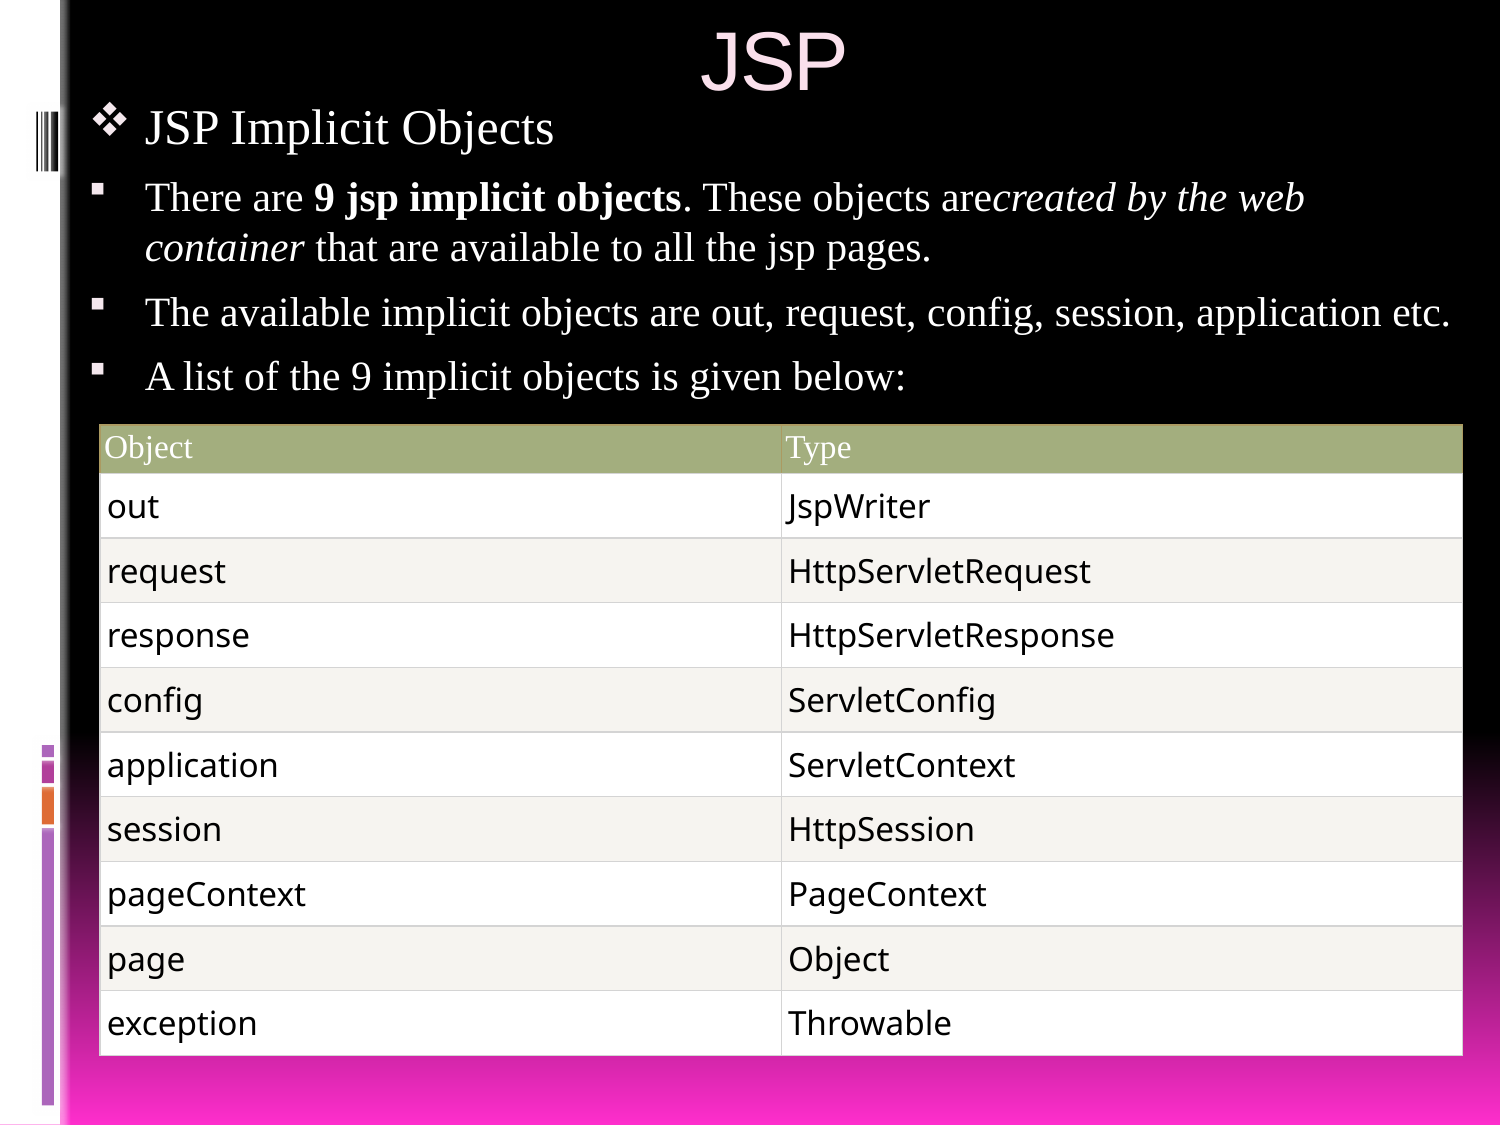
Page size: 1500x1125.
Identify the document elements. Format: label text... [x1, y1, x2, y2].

table_cell config [101, 668, 781, 731]
table_cell PageContext [782, 862, 1462, 925]
title JSP [137, 0, 1413, 87]
table_cell HttpServletResponse [782, 603, 1462, 667]
table_cell Object [782, 927, 1462, 990]
table_cell HttpSession [782, 797, 1462, 861]
table_cell ServletContext [782, 733, 1462, 796]
table_header Object [101, 426, 781, 473]
table_cell request [101, 539, 781, 602]
table_cell Throwable [782, 991, 1462, 1055]
table_cell JspWriter [782, 474, 1462, 537]
table_cell HttpServletRequest [782, 539, 1462, 602]
table_cell out [101, 474, 781, 537]
table_cell page [101, 927, 781, 990]
table_cell response [101, 603, 781, 667]
table_cell application [101, 733, 781, 796]
table_cell exception [101, 991, 781, 1055]
table_cell session [101, 797, 781, 861]
table_cell pageContext [101, 862, 781, 925]
table_cell ServletConfig [782, 668, 1462, 731]
list JSP Implicit Objects There are 9 jsp implicit objects. These objects arecreated by the web container that are available to all the jsp pages. The available implicit objects are out, request, config, session, application etc. A list of the 9 implicit objects is given below: [62, 87, 1500, 1100]
table_header Type [782, 426, 1462, 473]
